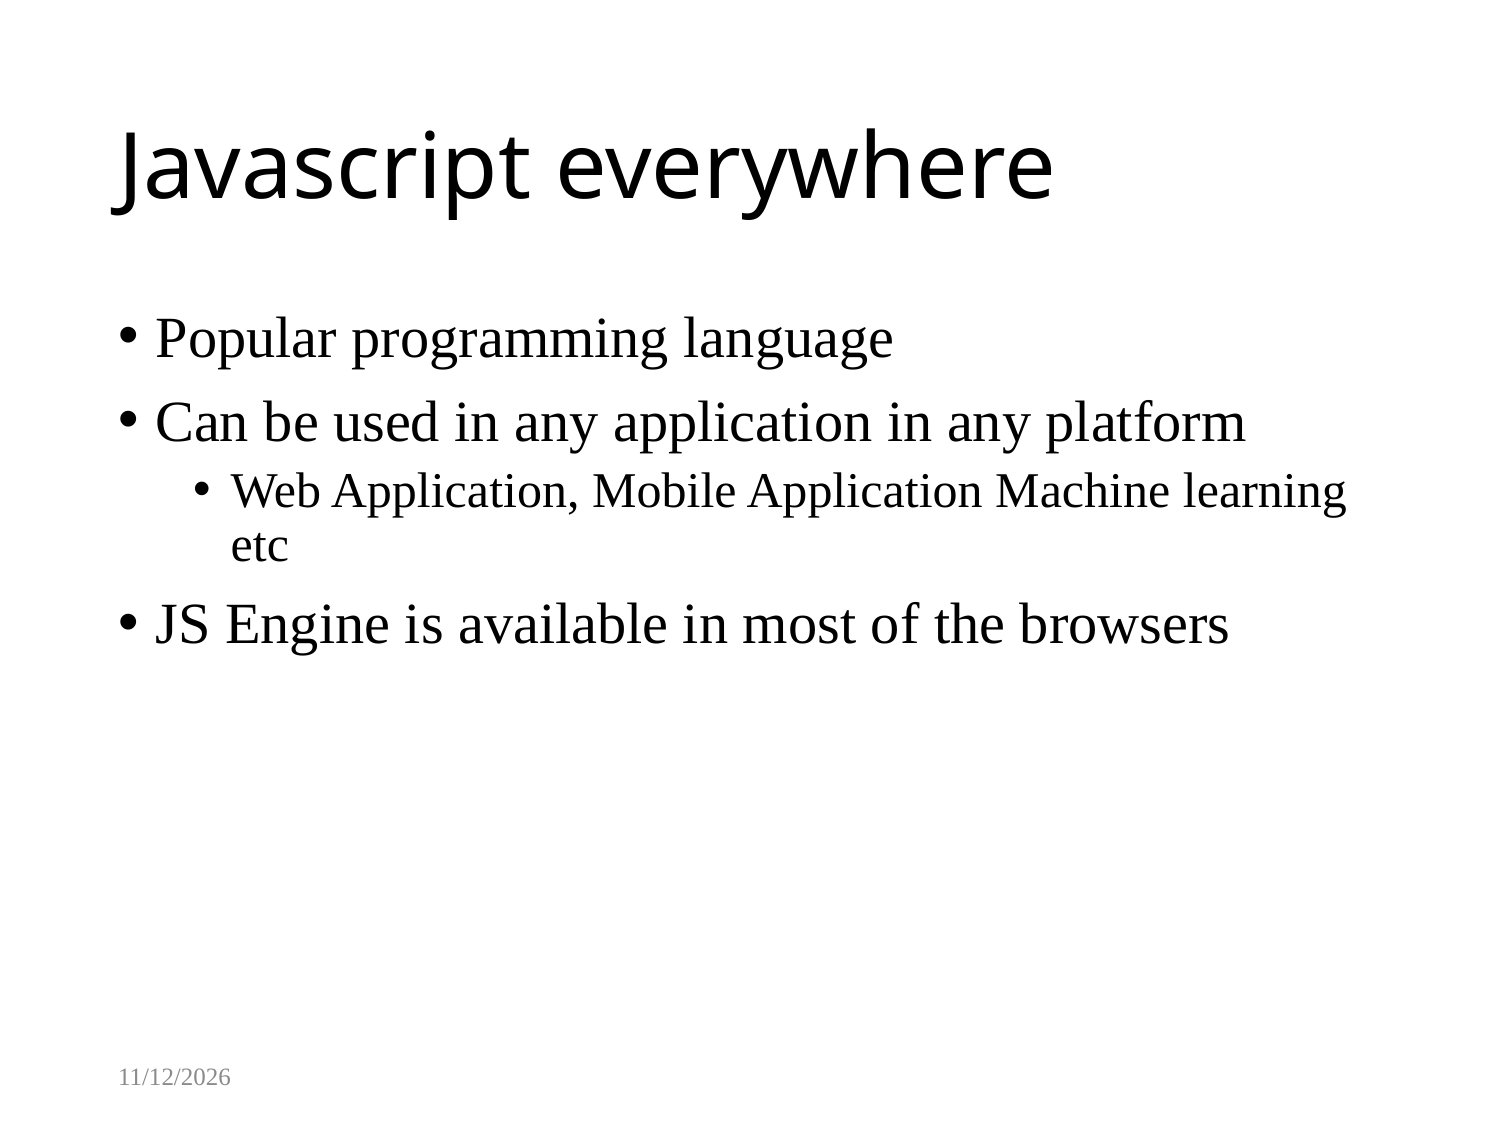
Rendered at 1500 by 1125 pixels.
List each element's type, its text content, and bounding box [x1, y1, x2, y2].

title Javascript everywhere [103, 59, 1397, 278]
list Popular programming language Can be used in any application in any platform Web Application, Mobile Application Machine learning etc JS Engine is available in most of the browsers [103, 299, 1397, 1014]
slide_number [103, 1042, 441, 1103]
